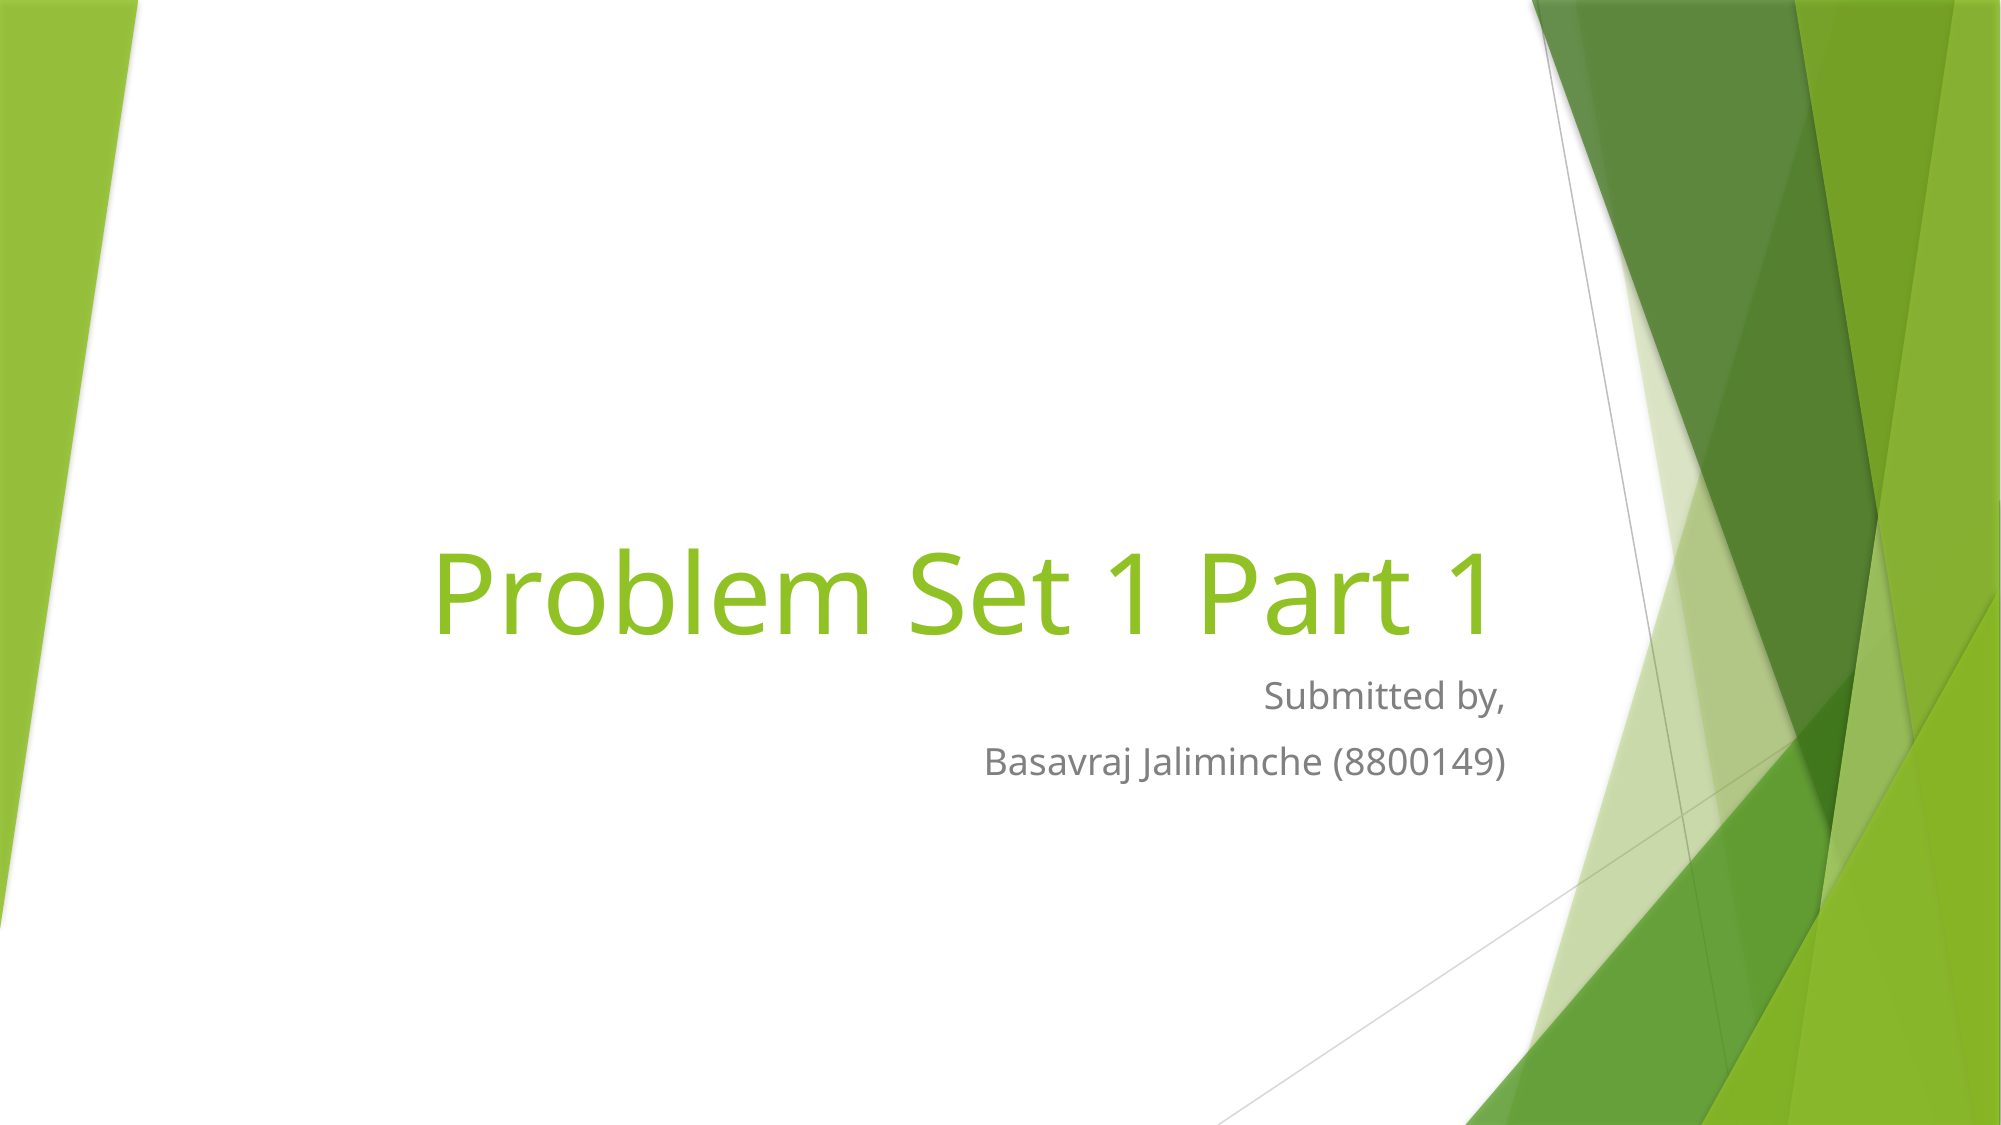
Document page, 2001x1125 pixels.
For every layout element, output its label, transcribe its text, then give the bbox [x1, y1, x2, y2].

subtitle Submitted by, Basavraj Jaliminche (8800149) [247, 664, 1522, 845]
title Problem Set 1 Part 1 [247, 394, 1522, 664]
